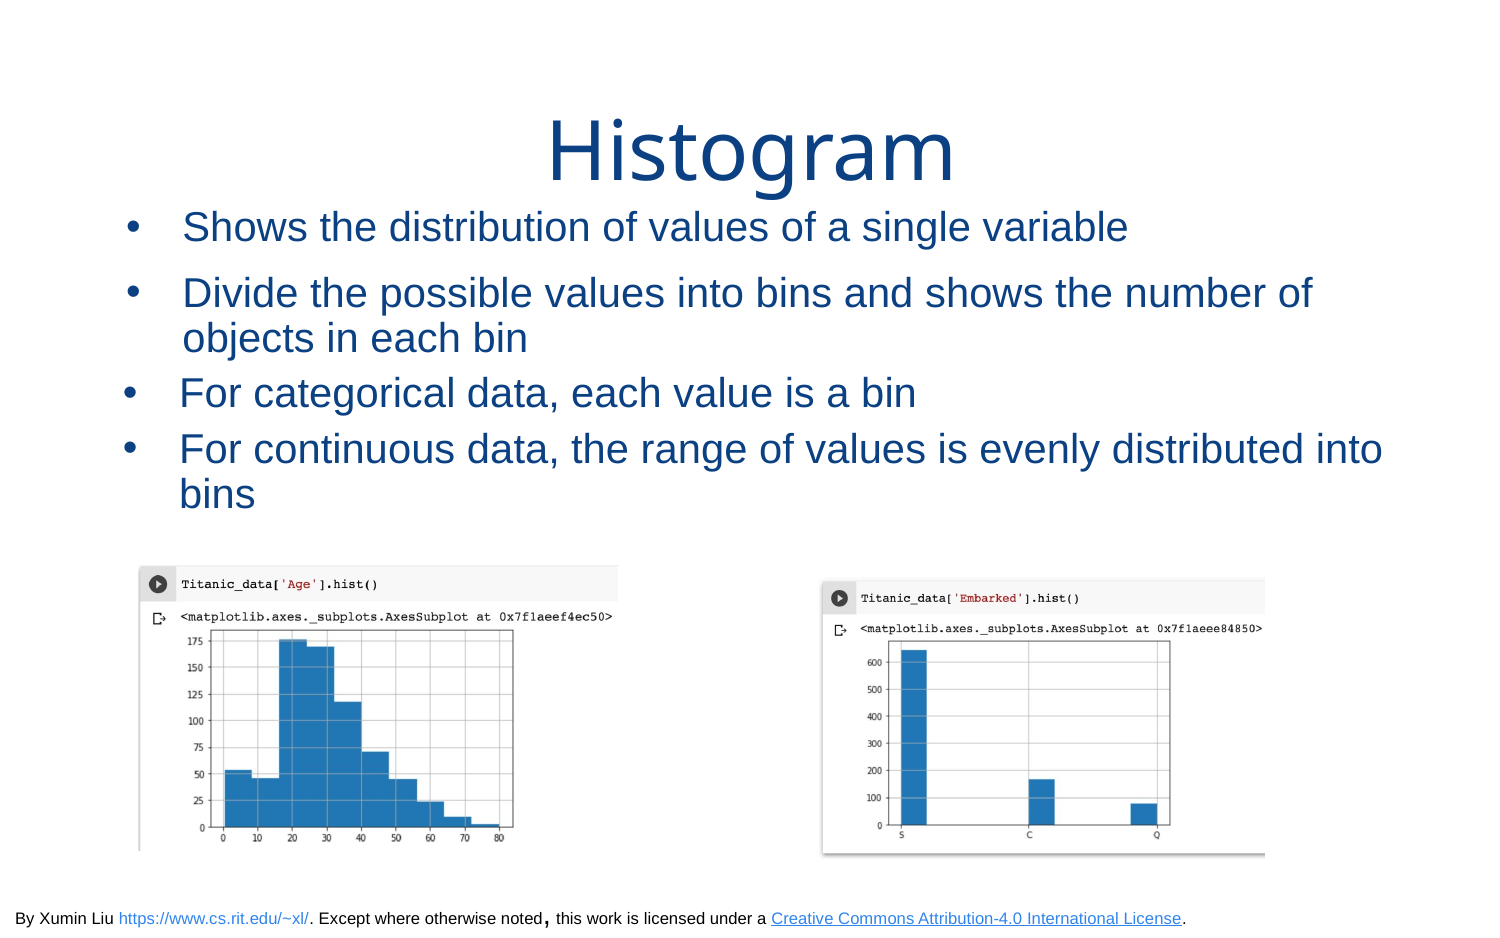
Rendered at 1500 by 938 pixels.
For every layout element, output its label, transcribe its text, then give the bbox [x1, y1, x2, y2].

picture [137, 564, 618, 851]
title Histogram [72, 29, 1432, 205]
picture [819, 577, 1265, 859]
list Shows the distribution of values of a single variable Divide the possible values into bins and shows the number of objects in each bin For categorical data, each value is a bin For continuous data, the range of values is evenly distributed into bins [78, 200, 1434, 780]
